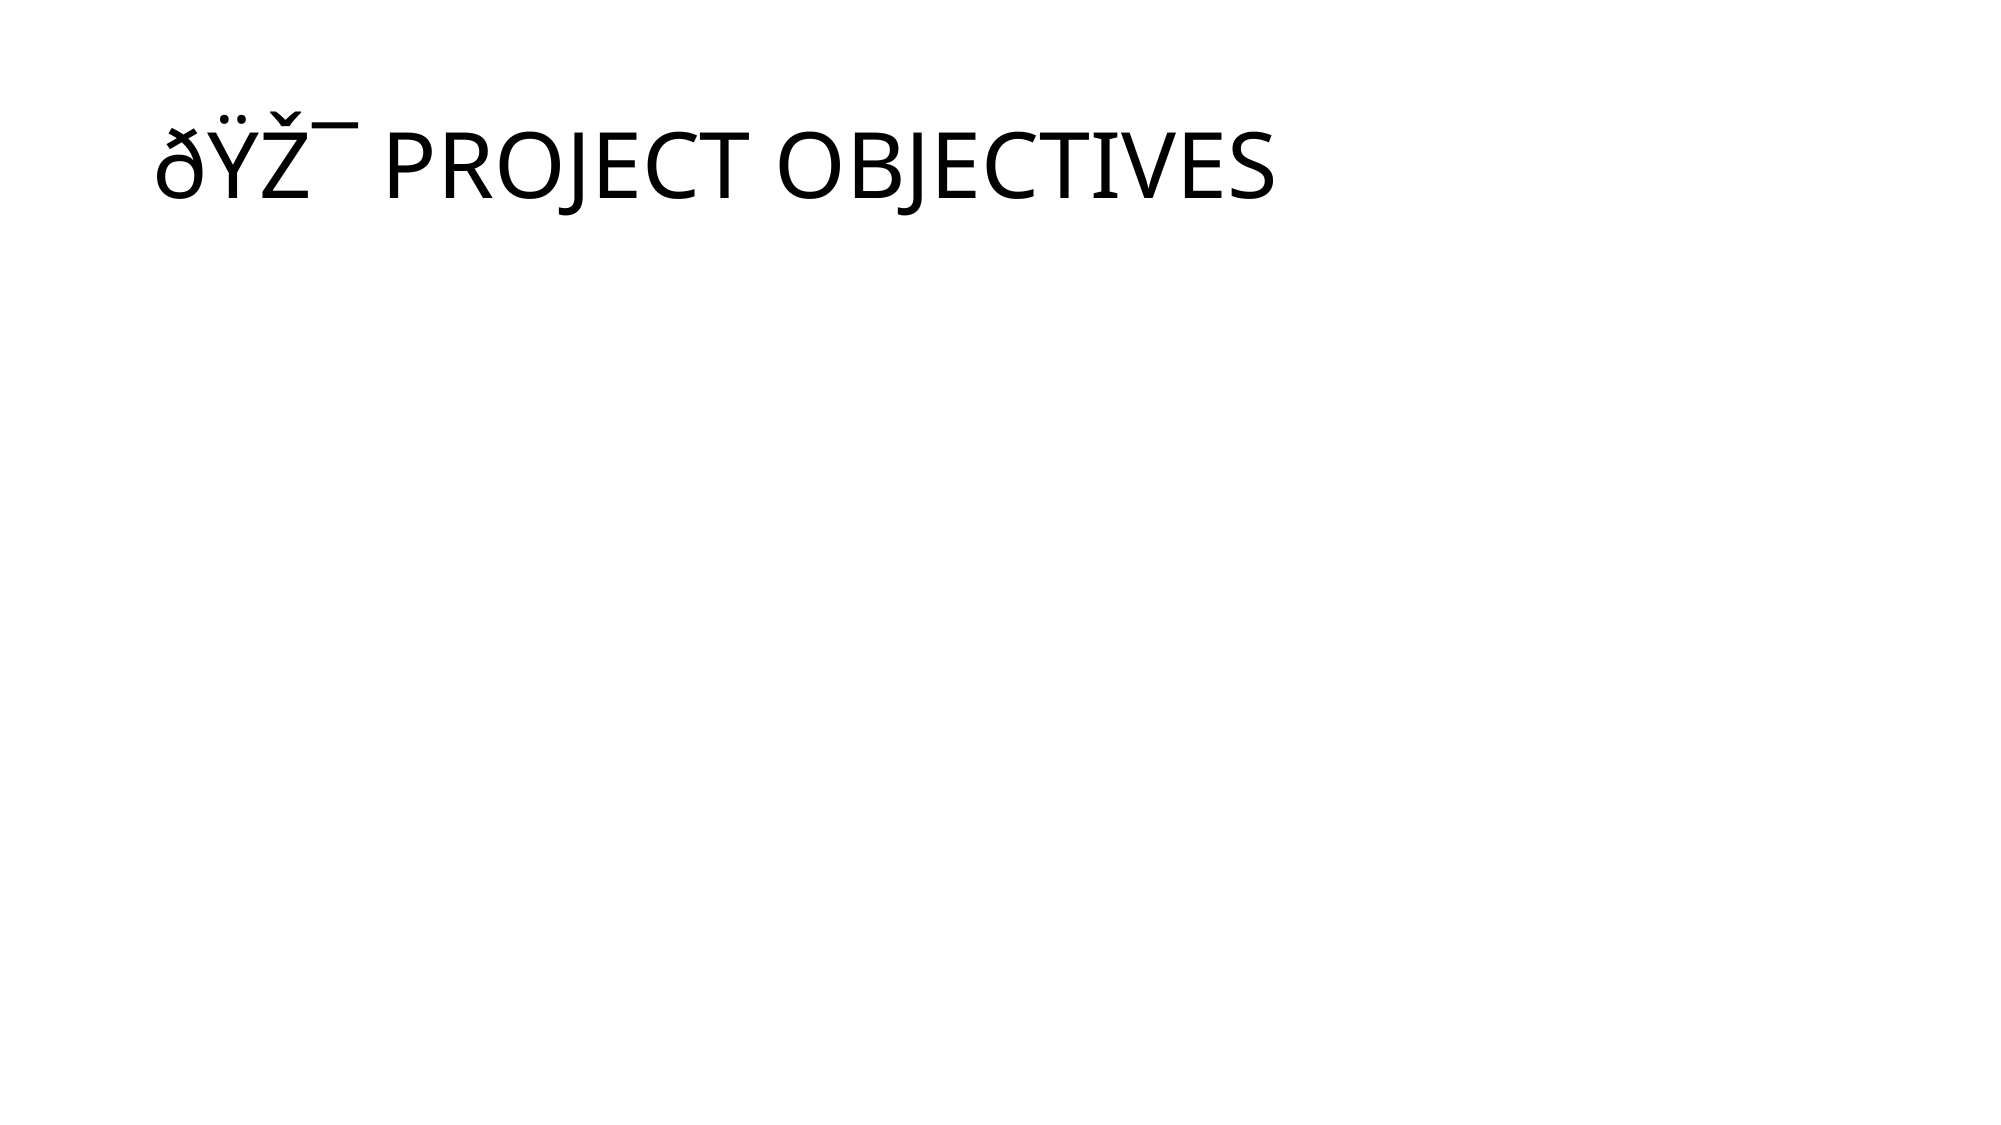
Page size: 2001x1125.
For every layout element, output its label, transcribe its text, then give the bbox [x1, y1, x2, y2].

title ðŸŽ¯ PROJECT OBJECTIVES [137, 59, 1863, 278]
